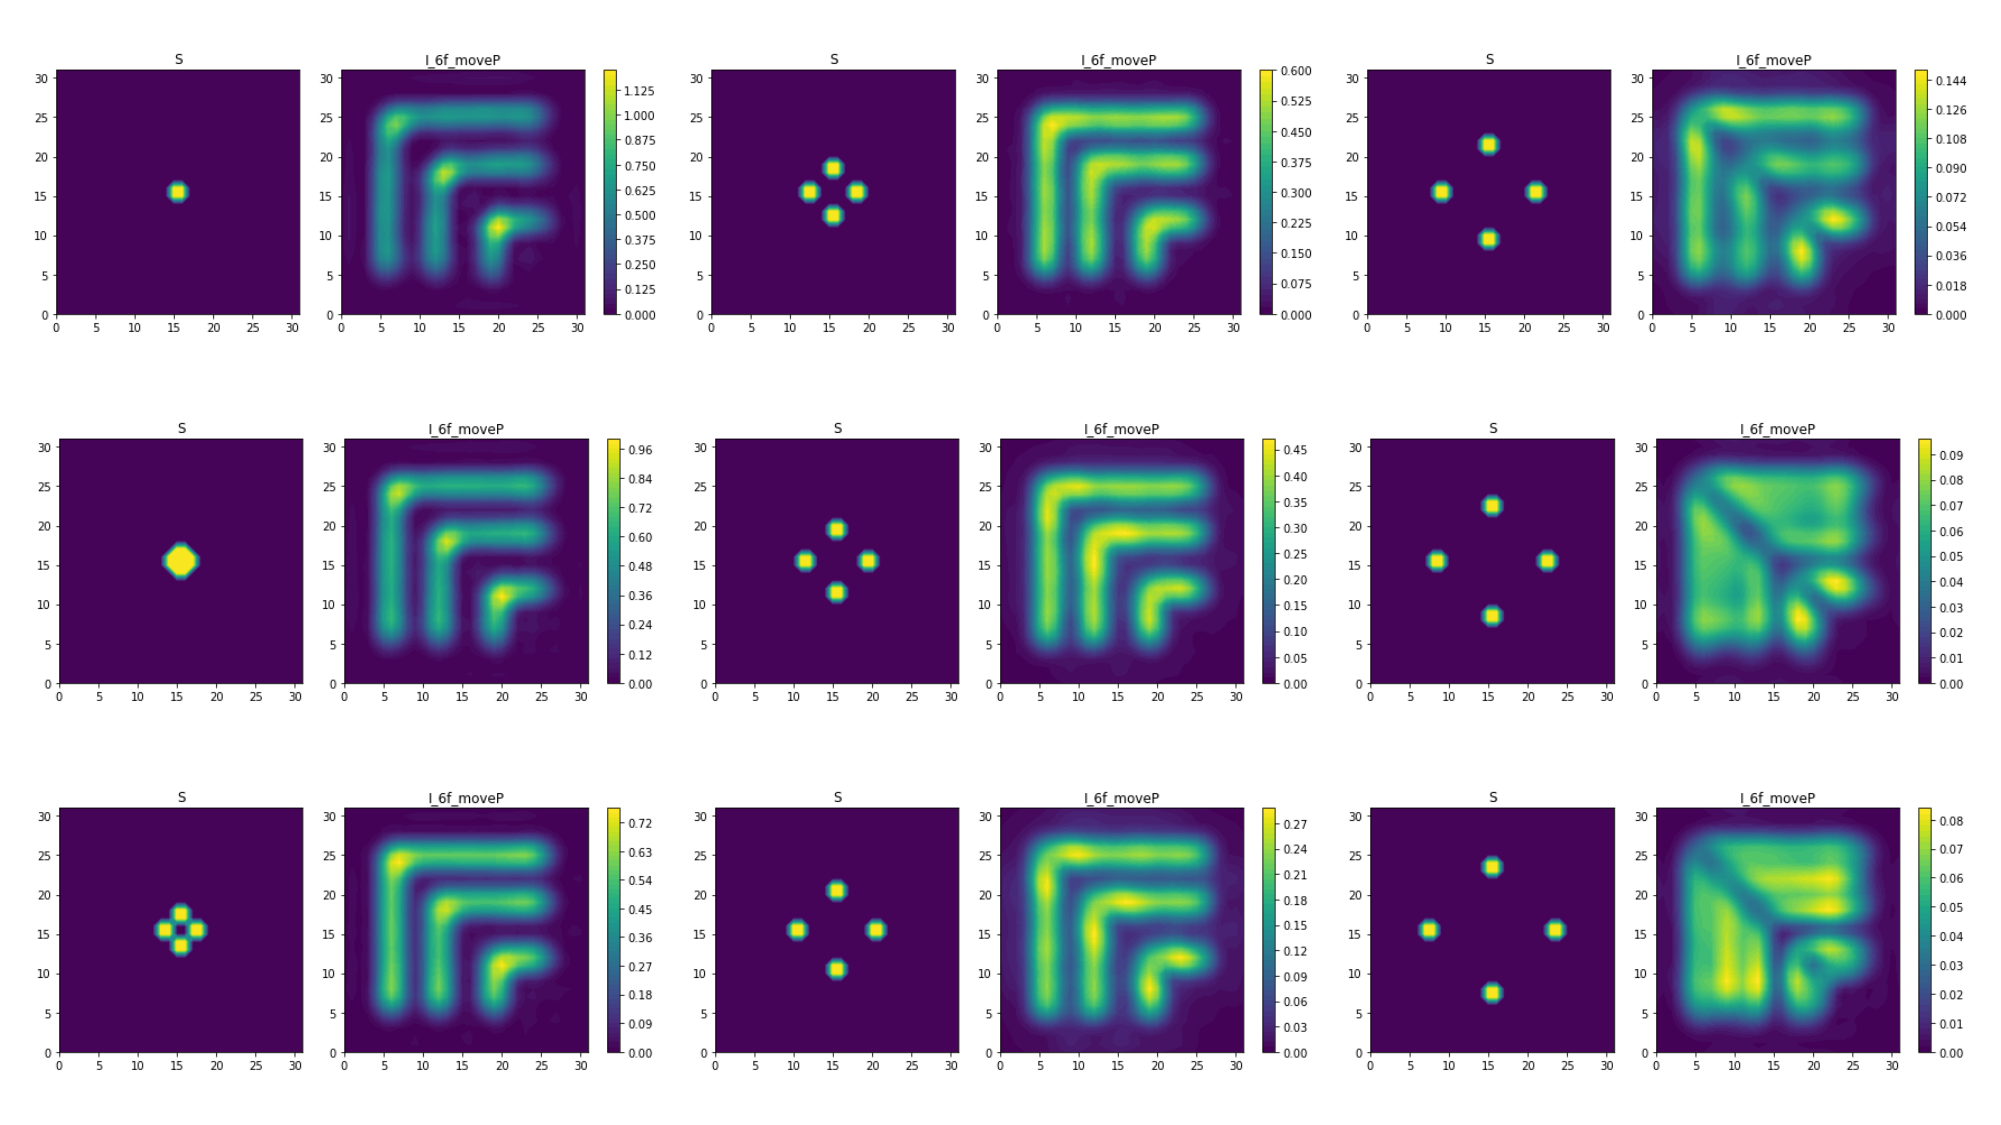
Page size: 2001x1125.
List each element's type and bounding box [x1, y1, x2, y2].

text_box [681, 45, 1319, 341]
text_box [26, 45, 663, 341]
text_box [29, 783, 660, 1079]
text_box [1340, 783, 1971, 1079]
text_box [685, 783, 1315, 1079]
text_box [1337, 45, 1974, 341]
text_box [685, 414, 1315, 710]
text_box [29, 414, 660, 710]
text_box [1340, 414, 1971, 710]
